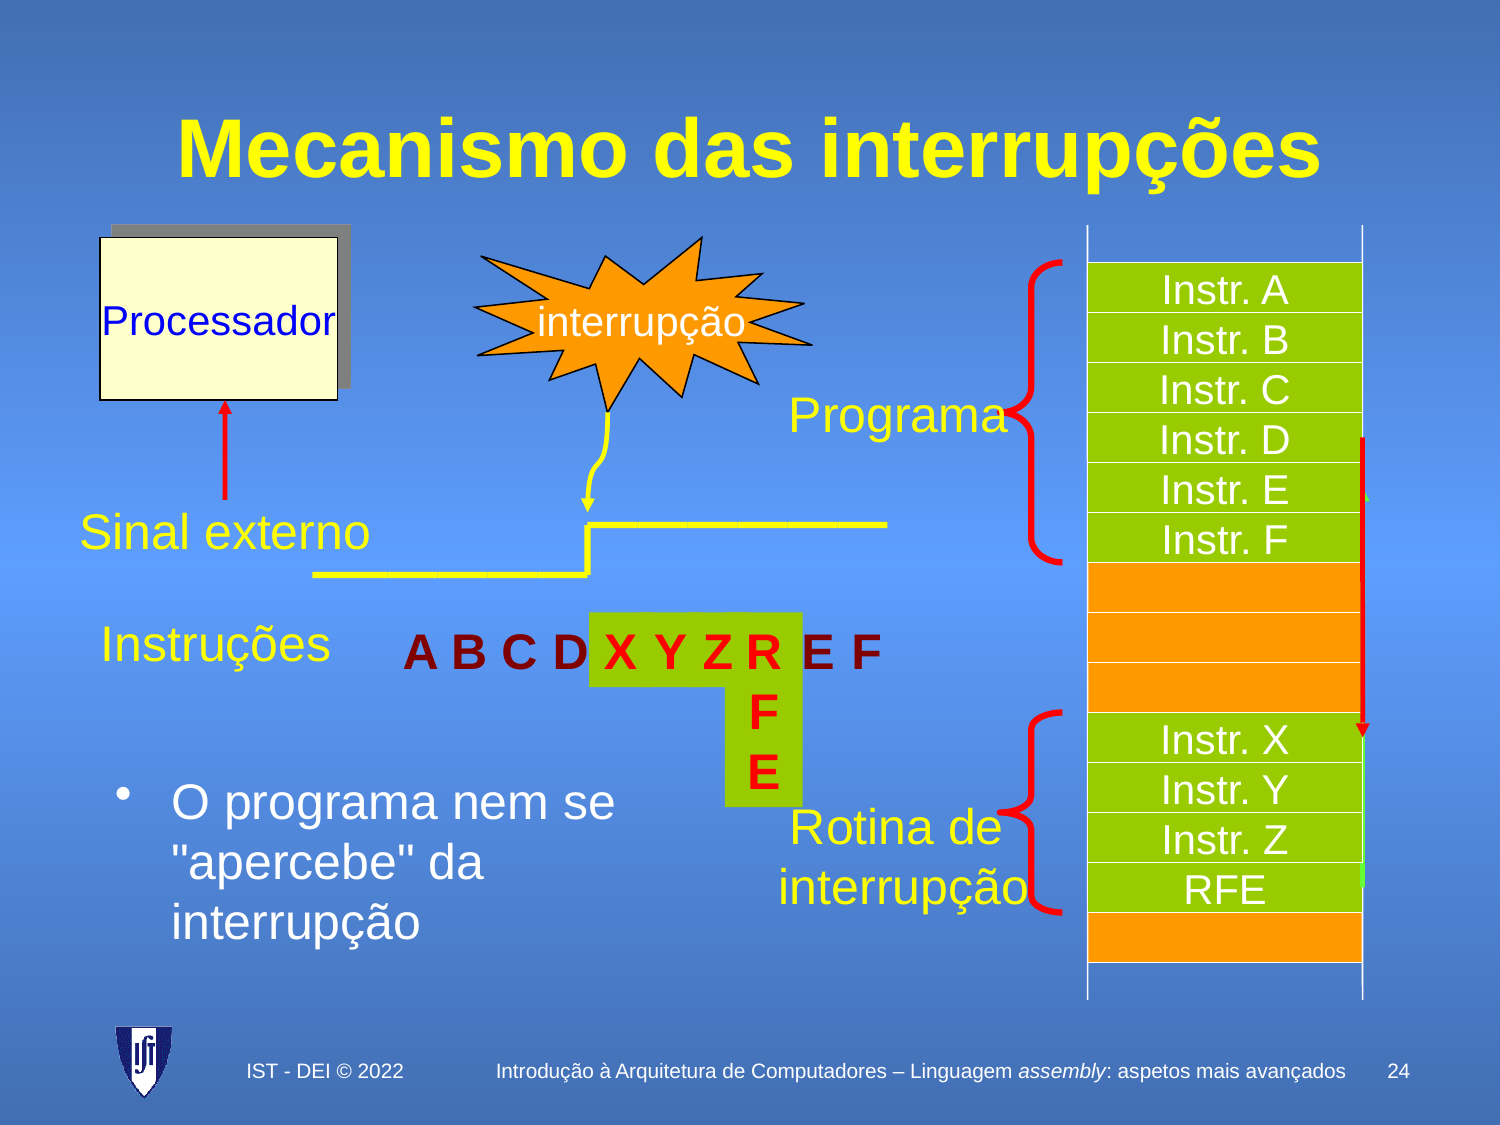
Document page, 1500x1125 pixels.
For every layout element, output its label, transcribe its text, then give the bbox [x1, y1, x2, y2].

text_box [687, 819, 1363, 863]
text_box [761, 920, 1363, 1001]
text_box Instruções [85, 604, 347, 680]
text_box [435, 312, 469, 689]
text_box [724, 870, 1363, 913]
picture [112, 1024, 175, 1100]
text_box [761, 224, 1363, 236]
text_box Sinal externo [64, 491, 382, 567]
list O programa nem se "apercebe" da interrupção [99, 762, 650, 994]
footer IST - DEI © 2022 [199, 1049, 451, 1088]
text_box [637, 524, 1363, 813]
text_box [313, 572, 381, 578]
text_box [474, 237, 1363, 763]
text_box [387, 262, 469, 688]
text_box Processador [99, 237, 338, 400]
text_box [218, 399, 232, 500]
title Mecanismo das interrupções [99, 87, 1400, 200]
